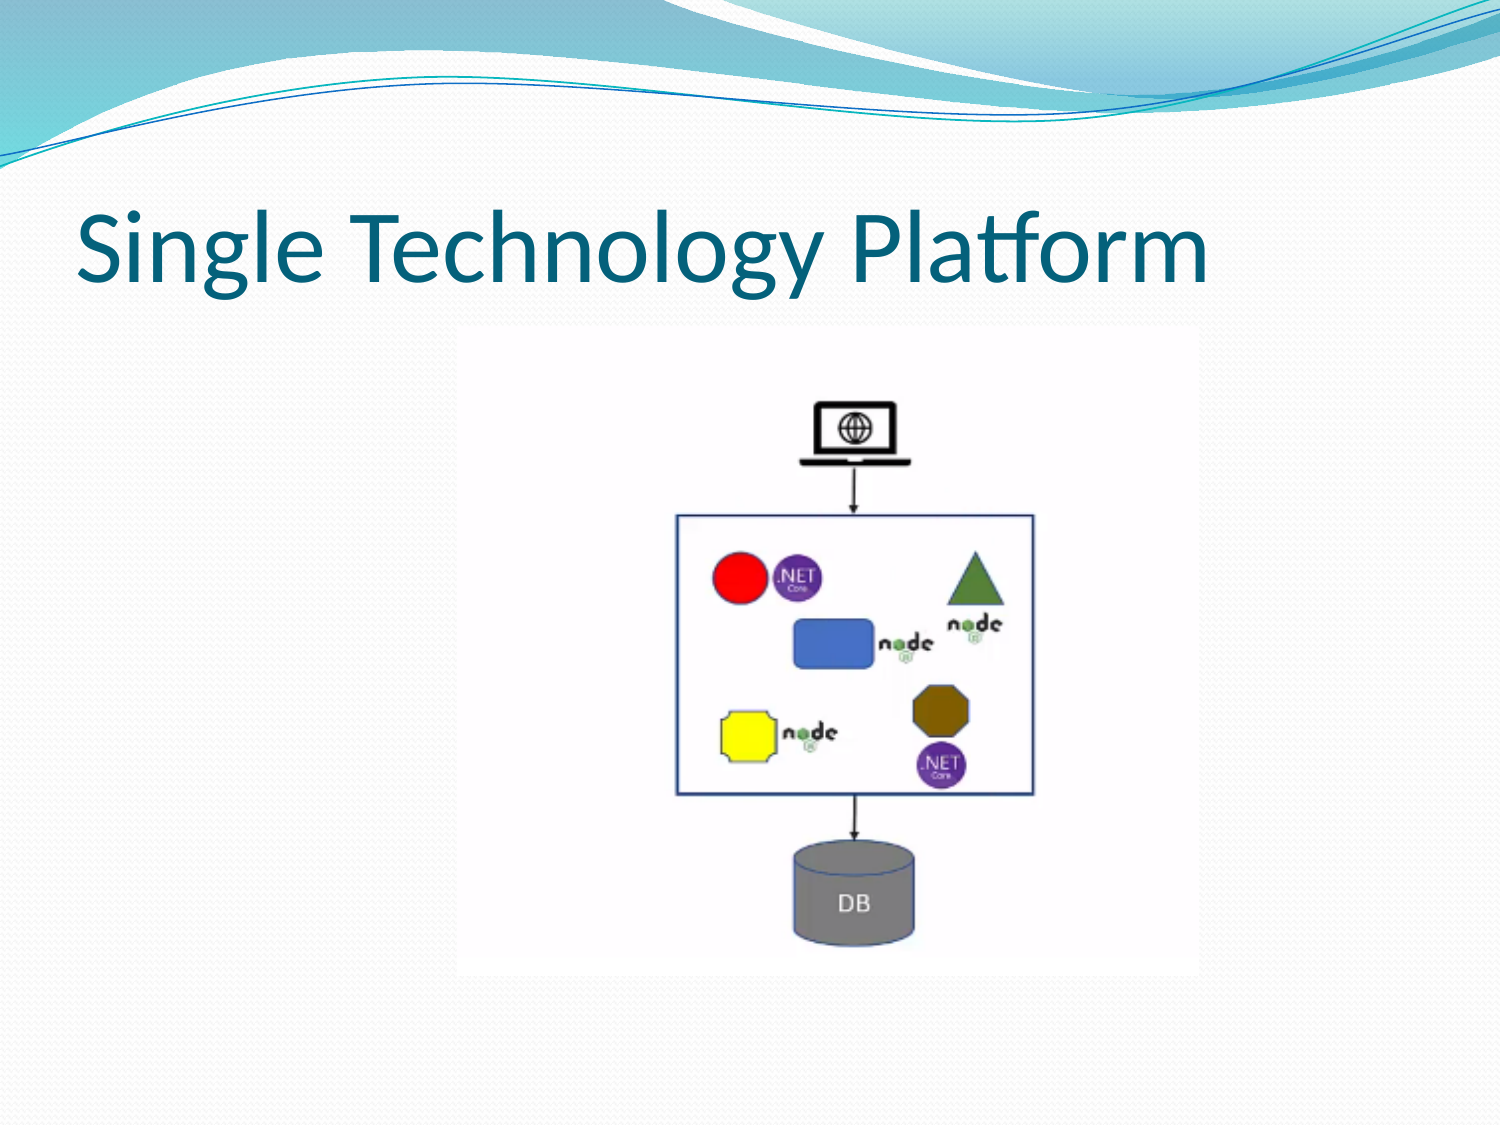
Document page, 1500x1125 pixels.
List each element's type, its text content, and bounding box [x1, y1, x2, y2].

title Single Technology Platform [75, 115, 1425, 303]
picture [457, 326, 1200, 977]
